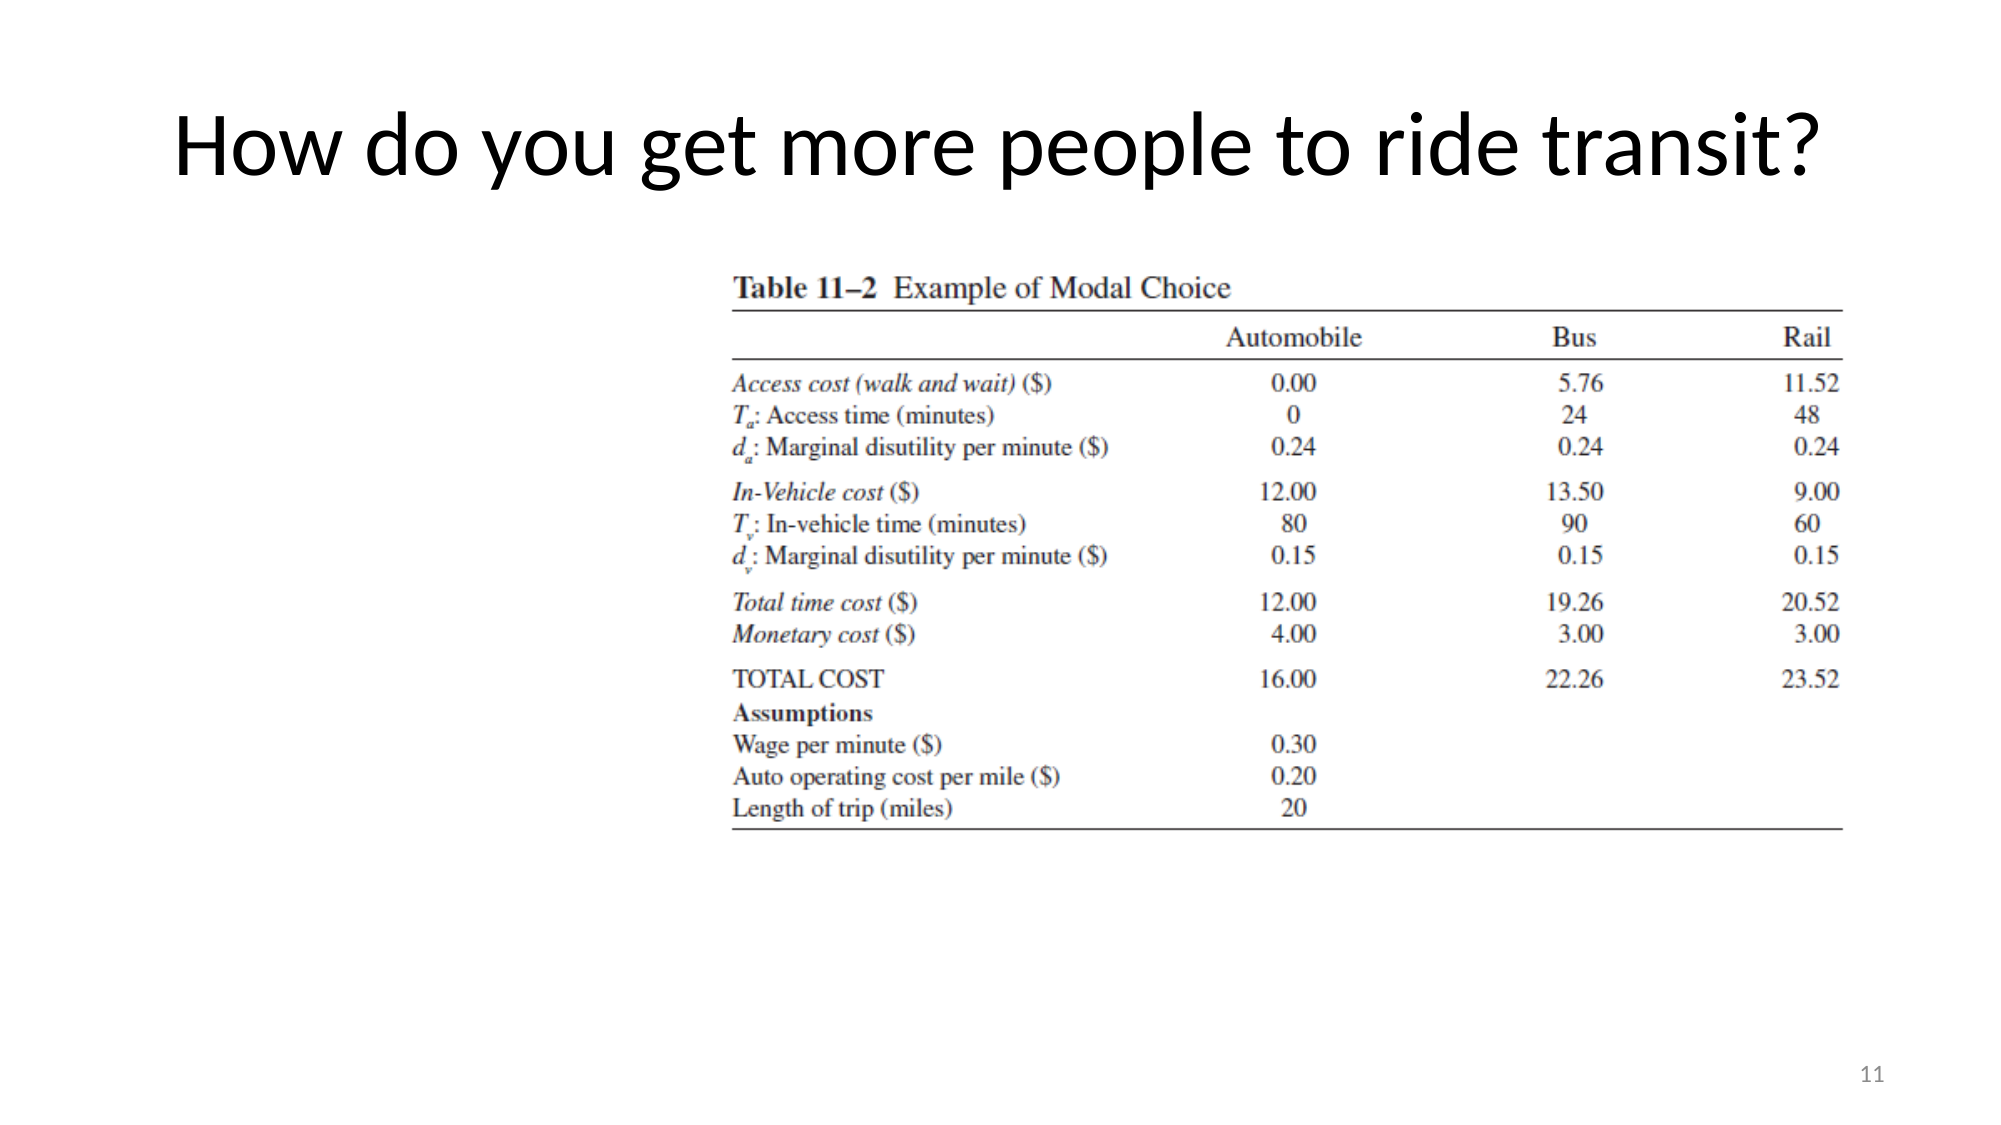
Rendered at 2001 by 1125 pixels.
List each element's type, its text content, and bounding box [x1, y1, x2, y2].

slide_number 11 [1433, 1042, 1900, 1103]
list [699, 260, 1901, 852]
title How do you get more people to ride transit? [99, 45, 1900, 233]
